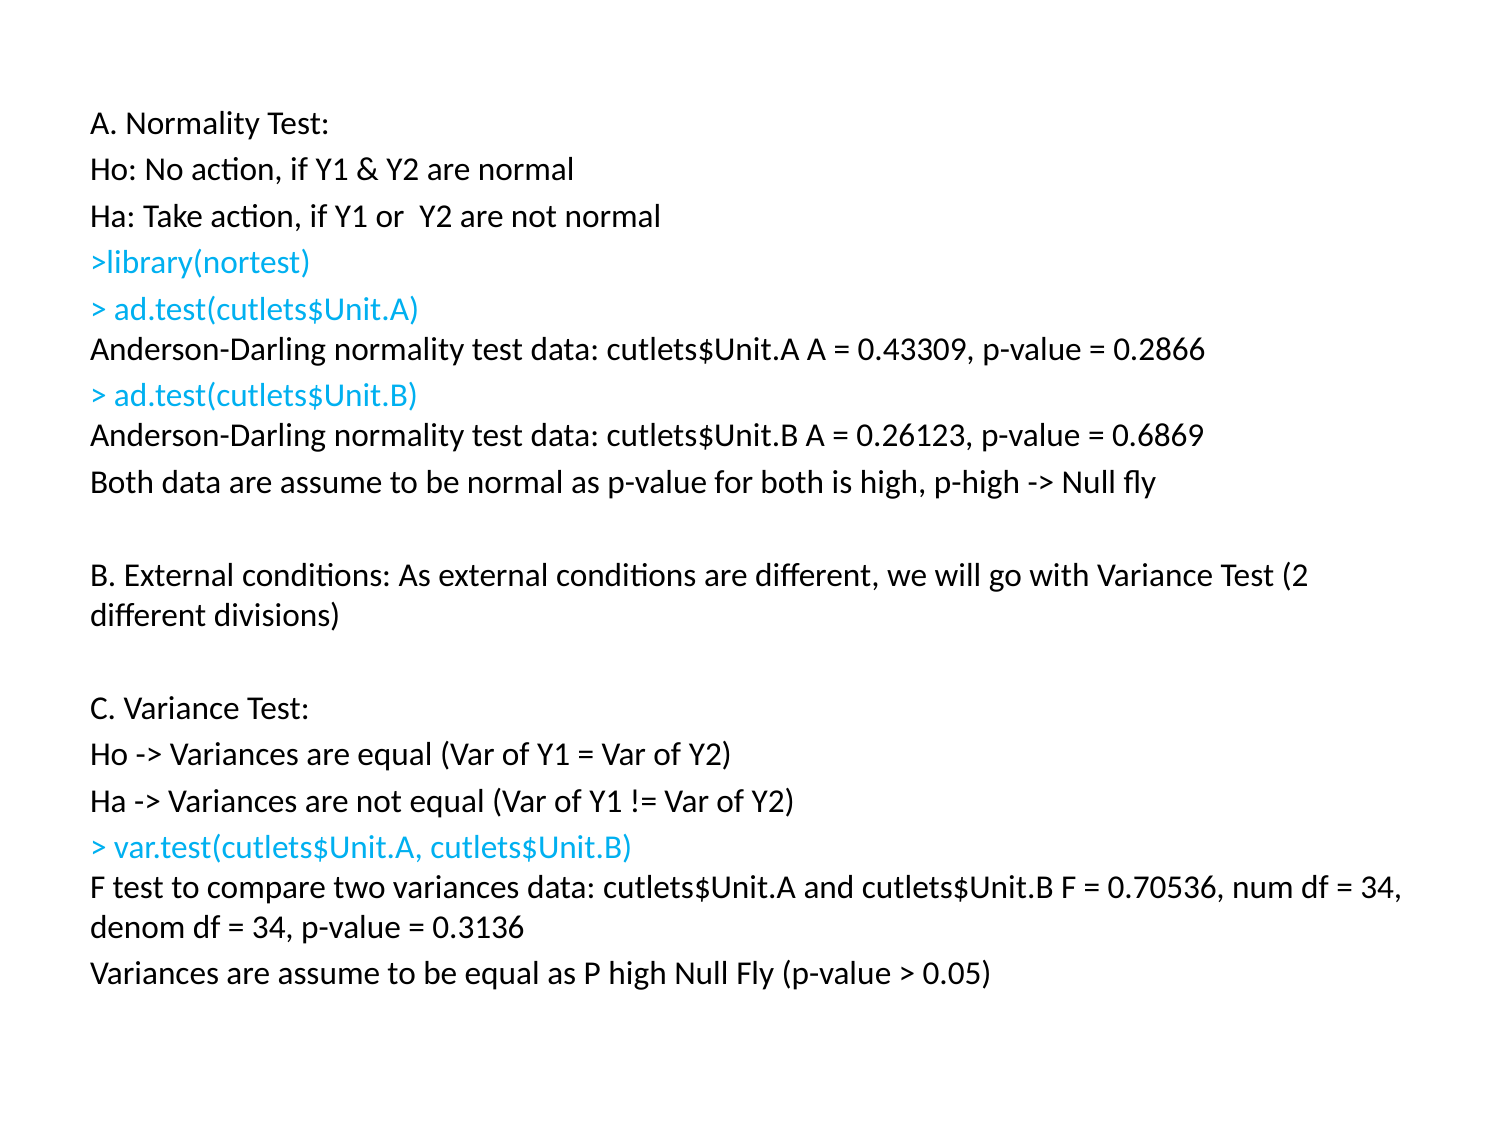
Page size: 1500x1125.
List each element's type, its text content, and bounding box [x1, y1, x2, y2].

list A. Normality Test: Ho: No action, if Y1 & Y2 are normal Ha: Take action, if Y1 or Y2 are not normal >library(nortest) > ad.test(cutlets$Unit.A) Anderson-Darling normality test data: cutlets$Unit.A A = 0.43309, p-value = 0.2866 > ad.test(cutlets$Unit.B) Anderson-Darling normality test data: cutlets$Unit.B A = 0.26123, p-value = 0.6869 Both data are assume to be normal as p-value for both is high, p-high -> Null fly B. External conditions: As external conditions are different, we will go with Variance Test (2 different divisions) C. Variance Test: Ho -> Variances are equal (Var of Y1 = Var of Y2) Ha -> Variances are not equal (Var of Y1 != Var of Y2) > var.test(cutlets$Unit.A, cutlets$Unit.B) F test to compare two variances data: cutlets$Unit.A and cutlets$Unit.B F = 0.70536, num df = 34, denom df = 34, p-value = 0.3136 Variances are assume to be equal as P high Null Fly (p-value > 0.05) [75, 93, 1425, 1005]
